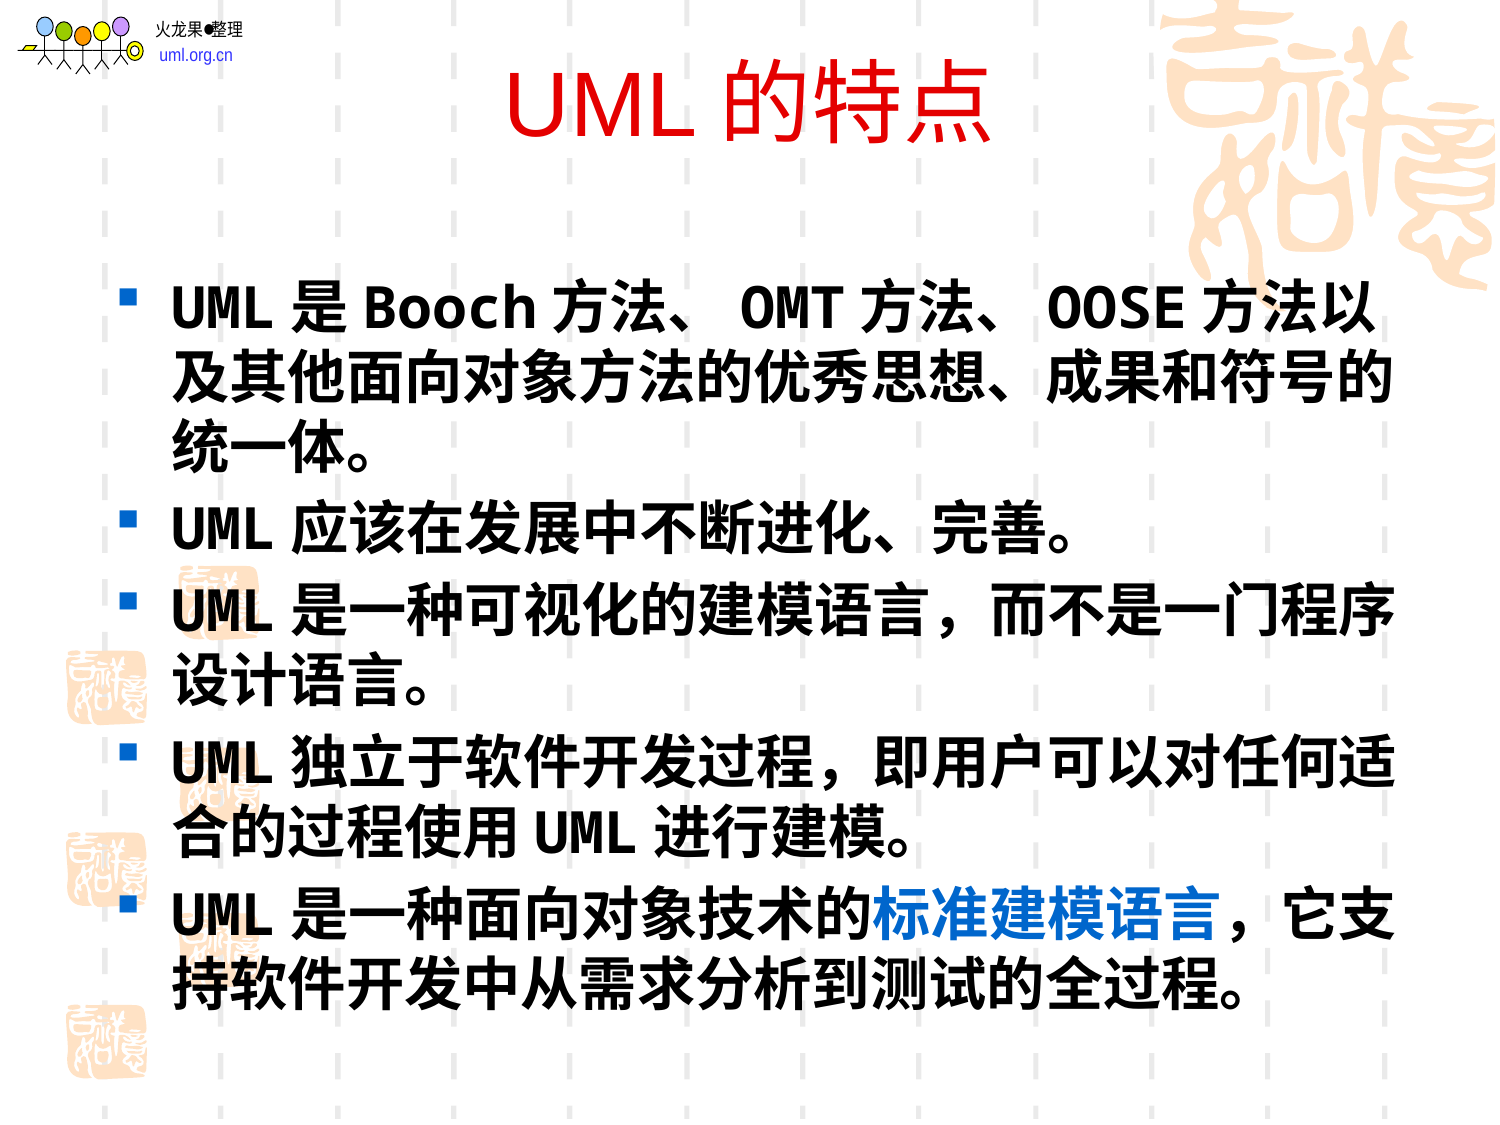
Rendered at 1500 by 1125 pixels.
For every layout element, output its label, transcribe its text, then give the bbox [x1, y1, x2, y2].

title UML的特点 [48, 37, 1450, 225]
list UML是Booch方法、OMT方法、OOSE方法以及其他面向对象方法的优秀思想、成果和符号的统一体。 UML应该在发展中不断进化、完善。 UML是一种可视化的建模语言，而不是一门程序设计语言。 UML独立于软件开发过程，即用户可以对任何适合的过程使用UML进行建模。 UML是一种面向对象技术的标准建模语言，它支持软件开发中从需求分析到测试的全过程。 [99, 262, 1438, 1001]
